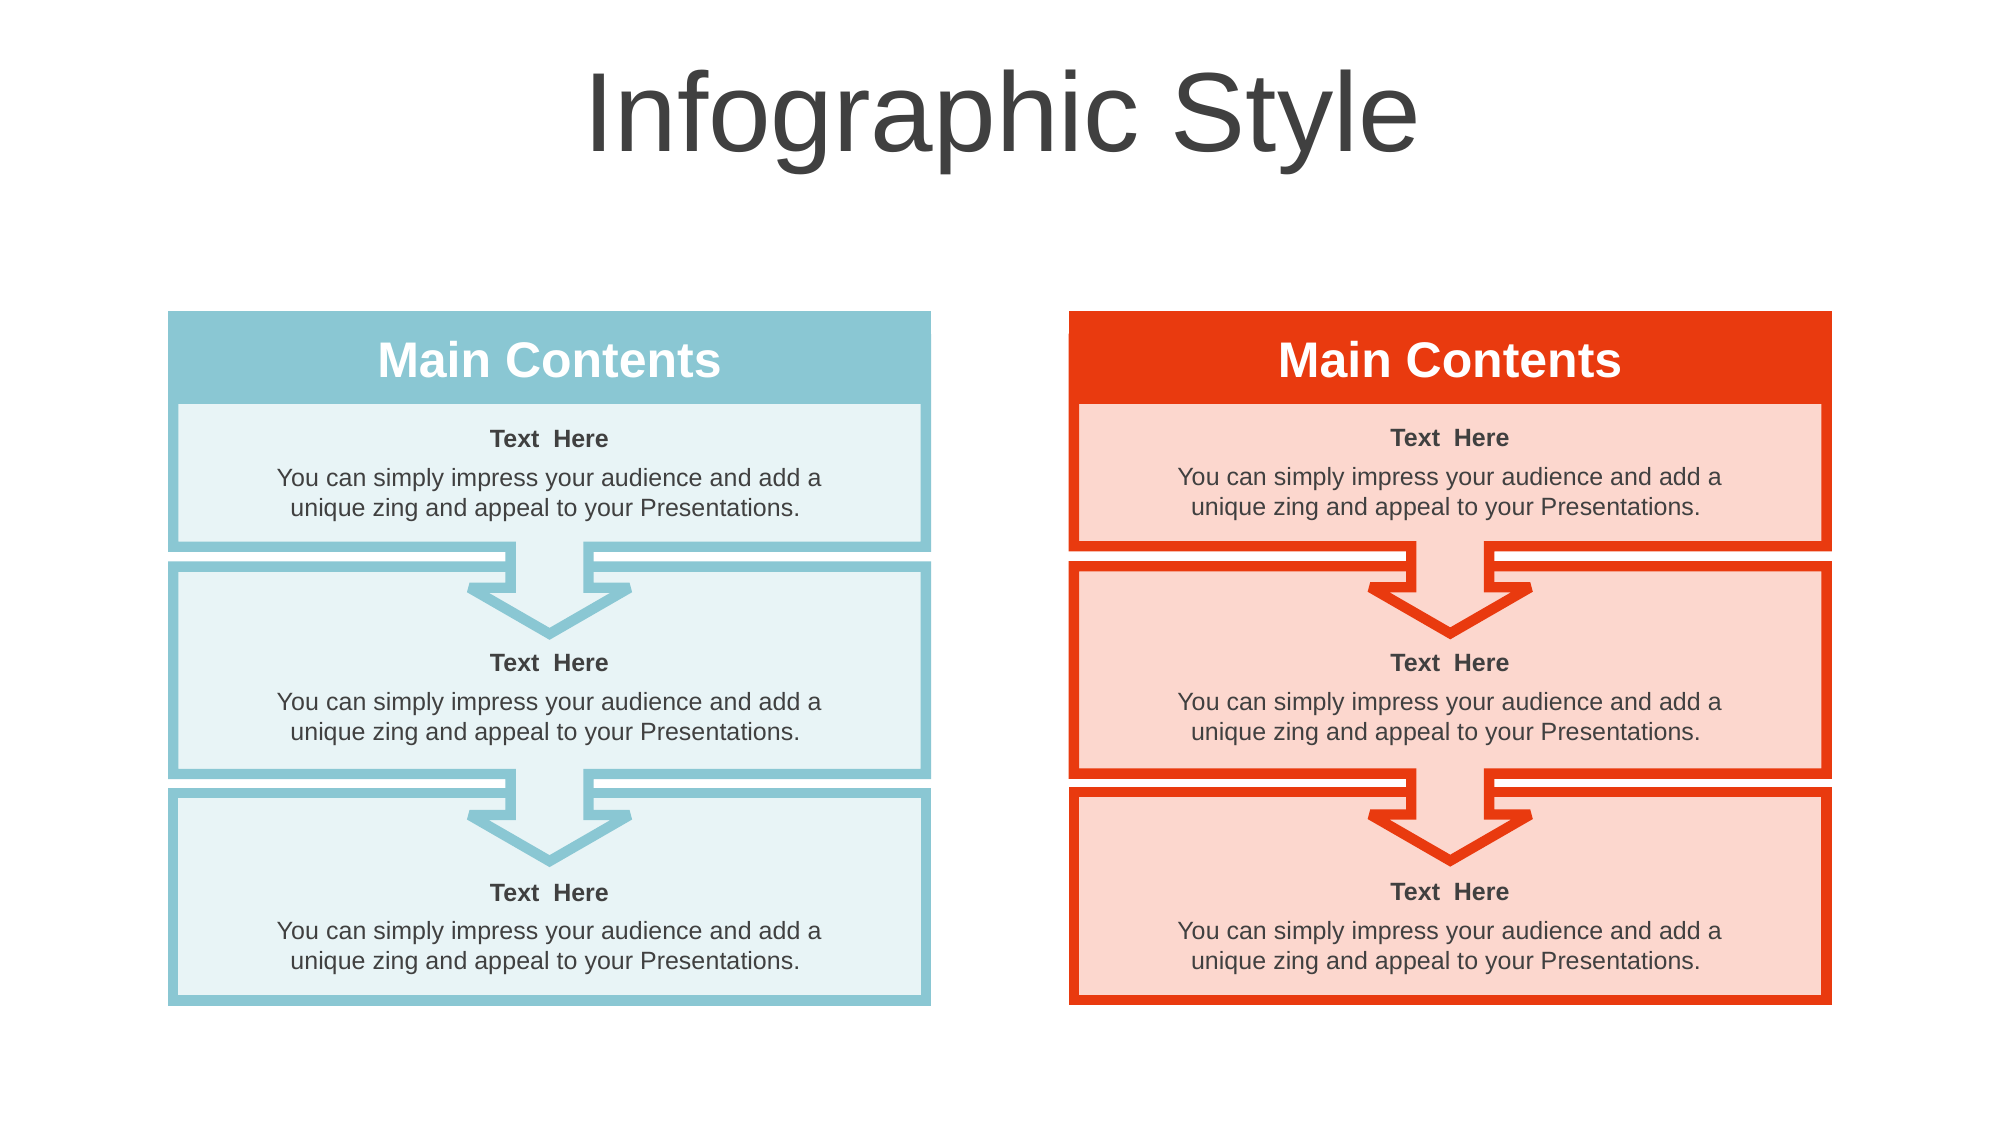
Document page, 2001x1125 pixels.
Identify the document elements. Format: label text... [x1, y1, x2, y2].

text_box [1073, 315, 1828, 399]
text_box [172, 316, 927, 400]
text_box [238, 414, 862, 530]
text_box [1138, 638, 1762, 754]
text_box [1138, 868, 1762, 983]
text_box Main Contents [338, 320, 761, 395]
list Infographic Style [53, 55, 1952, 175]
text_box [172, 400, 927, 636]
text_box [1072, 565, 1828, 862]
text_box [172, 565, 927, 863]
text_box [238, 639, 862, 755]
text_box [1073, 791, 1828, 1001]
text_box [1138, 414, 1762, 530]
text_box Main Contents [1239, 319, 1662, 395]
text_box [1072, 337, 1828, 635]
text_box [238, 868, 862, 984]
text_box [172, 792, 927, 1001]
